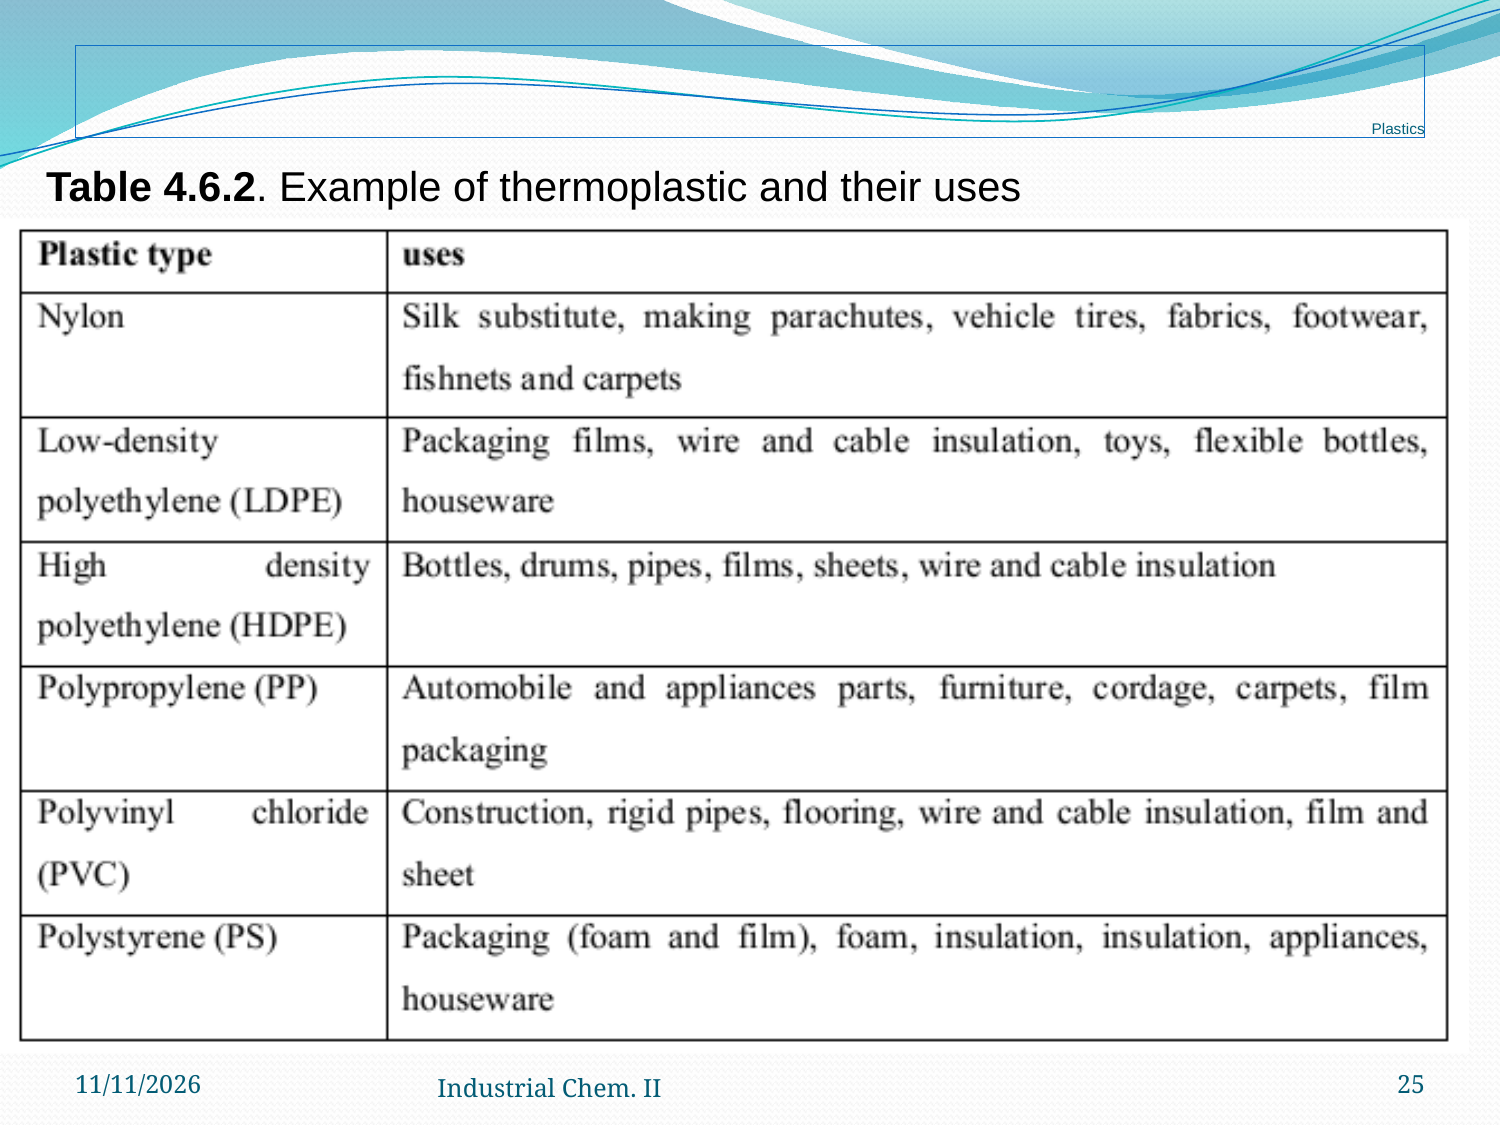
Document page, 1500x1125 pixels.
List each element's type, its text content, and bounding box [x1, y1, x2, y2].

title Plastics [75, 45, 1425, 127]
picture [0, 219, 1469, 1053]
list Table 4.6.2. Example of thermoplastic and their uses [31, 127, 1469, 219]
footer Industrial Chem. II [437, 1064, 988, 1103]
slide_number 25 [1299, 1064, 1425, 1103]
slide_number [75, 1064, 425, 1103]
